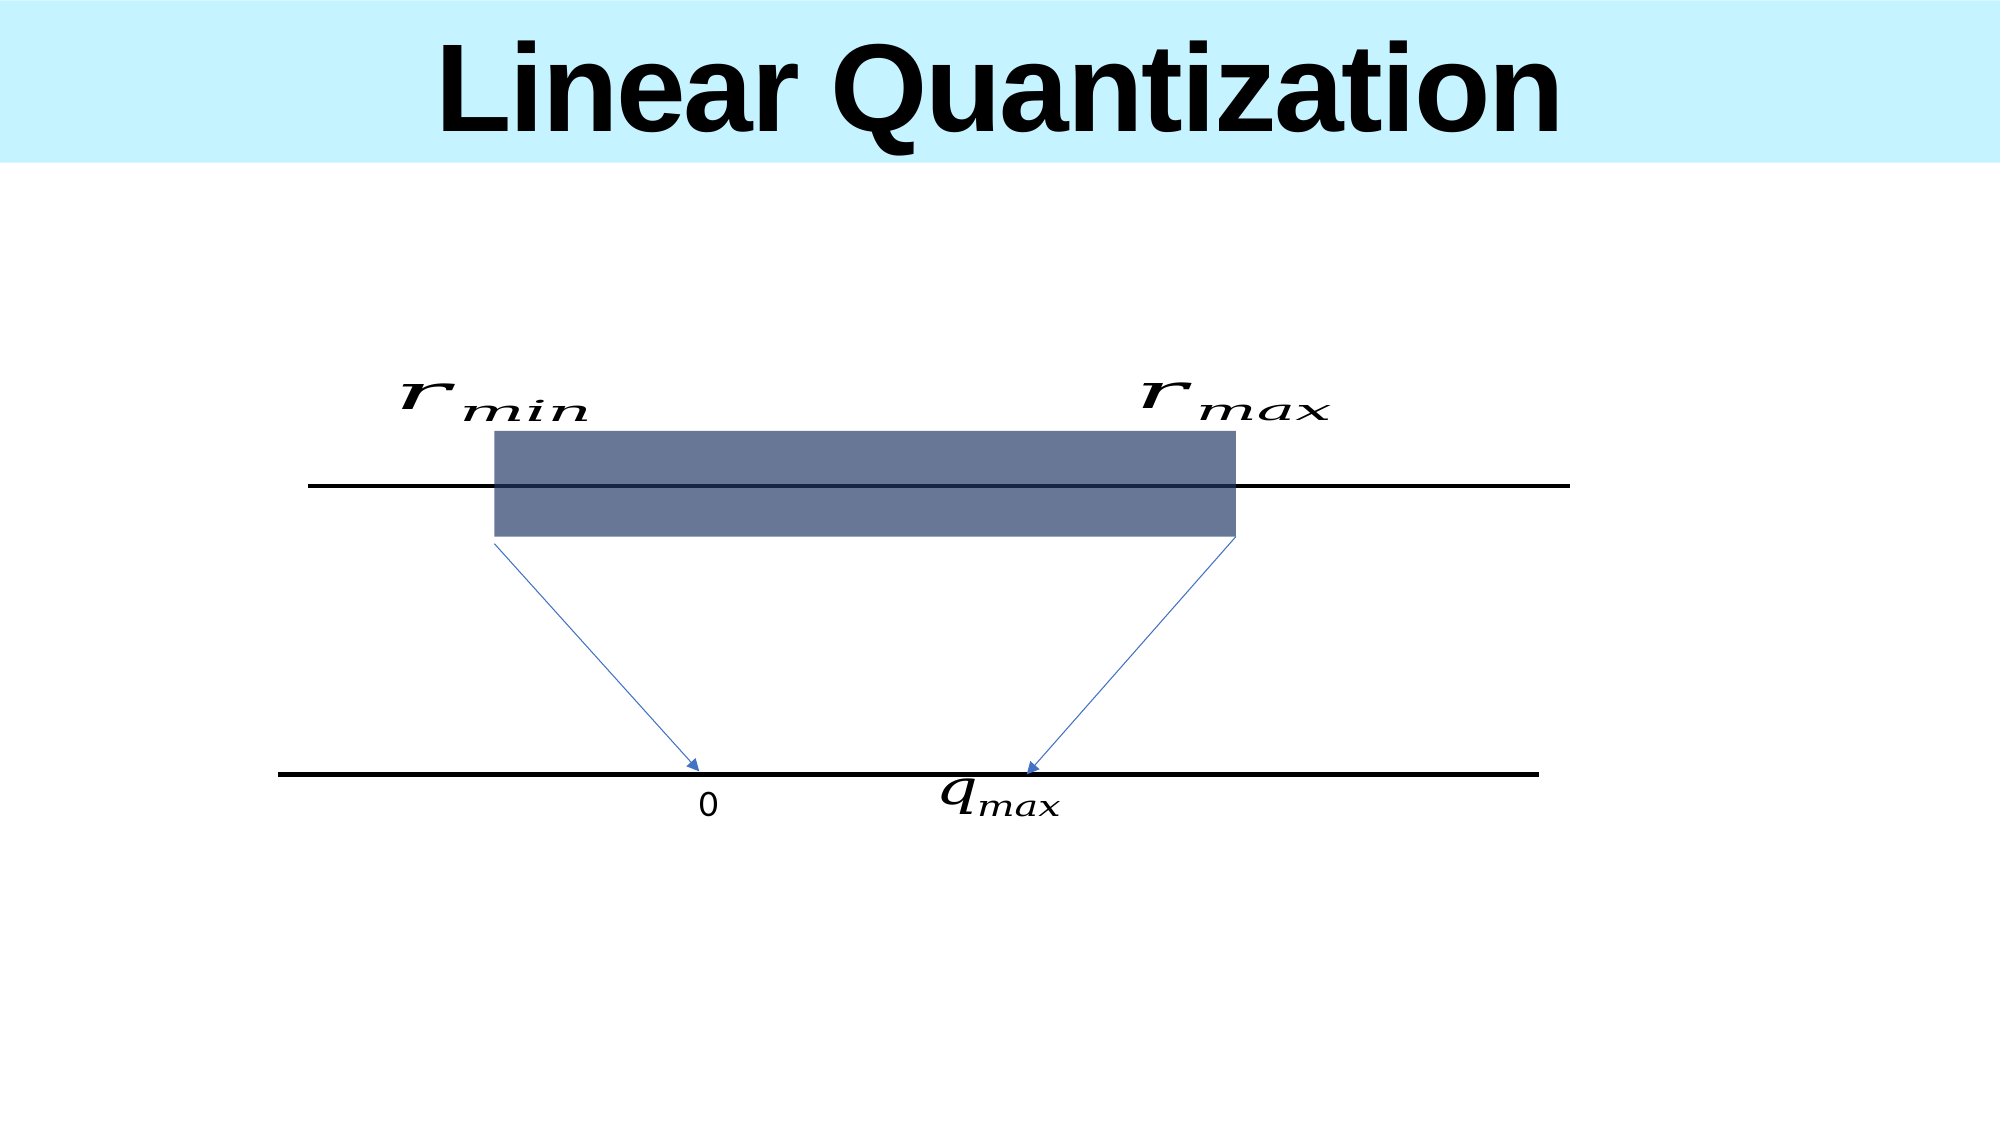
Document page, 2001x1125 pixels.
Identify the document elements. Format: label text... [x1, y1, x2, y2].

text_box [494, 543, 700, 772]
text_box Linear Quantization [0, 0, 2000, 163]
text_box 0 [684, 775, 814, 832]
text_box [493, 486, 1237, 538]
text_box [1026, 536, 1236, 775]
text_box [493, 430, 1237, 485]
